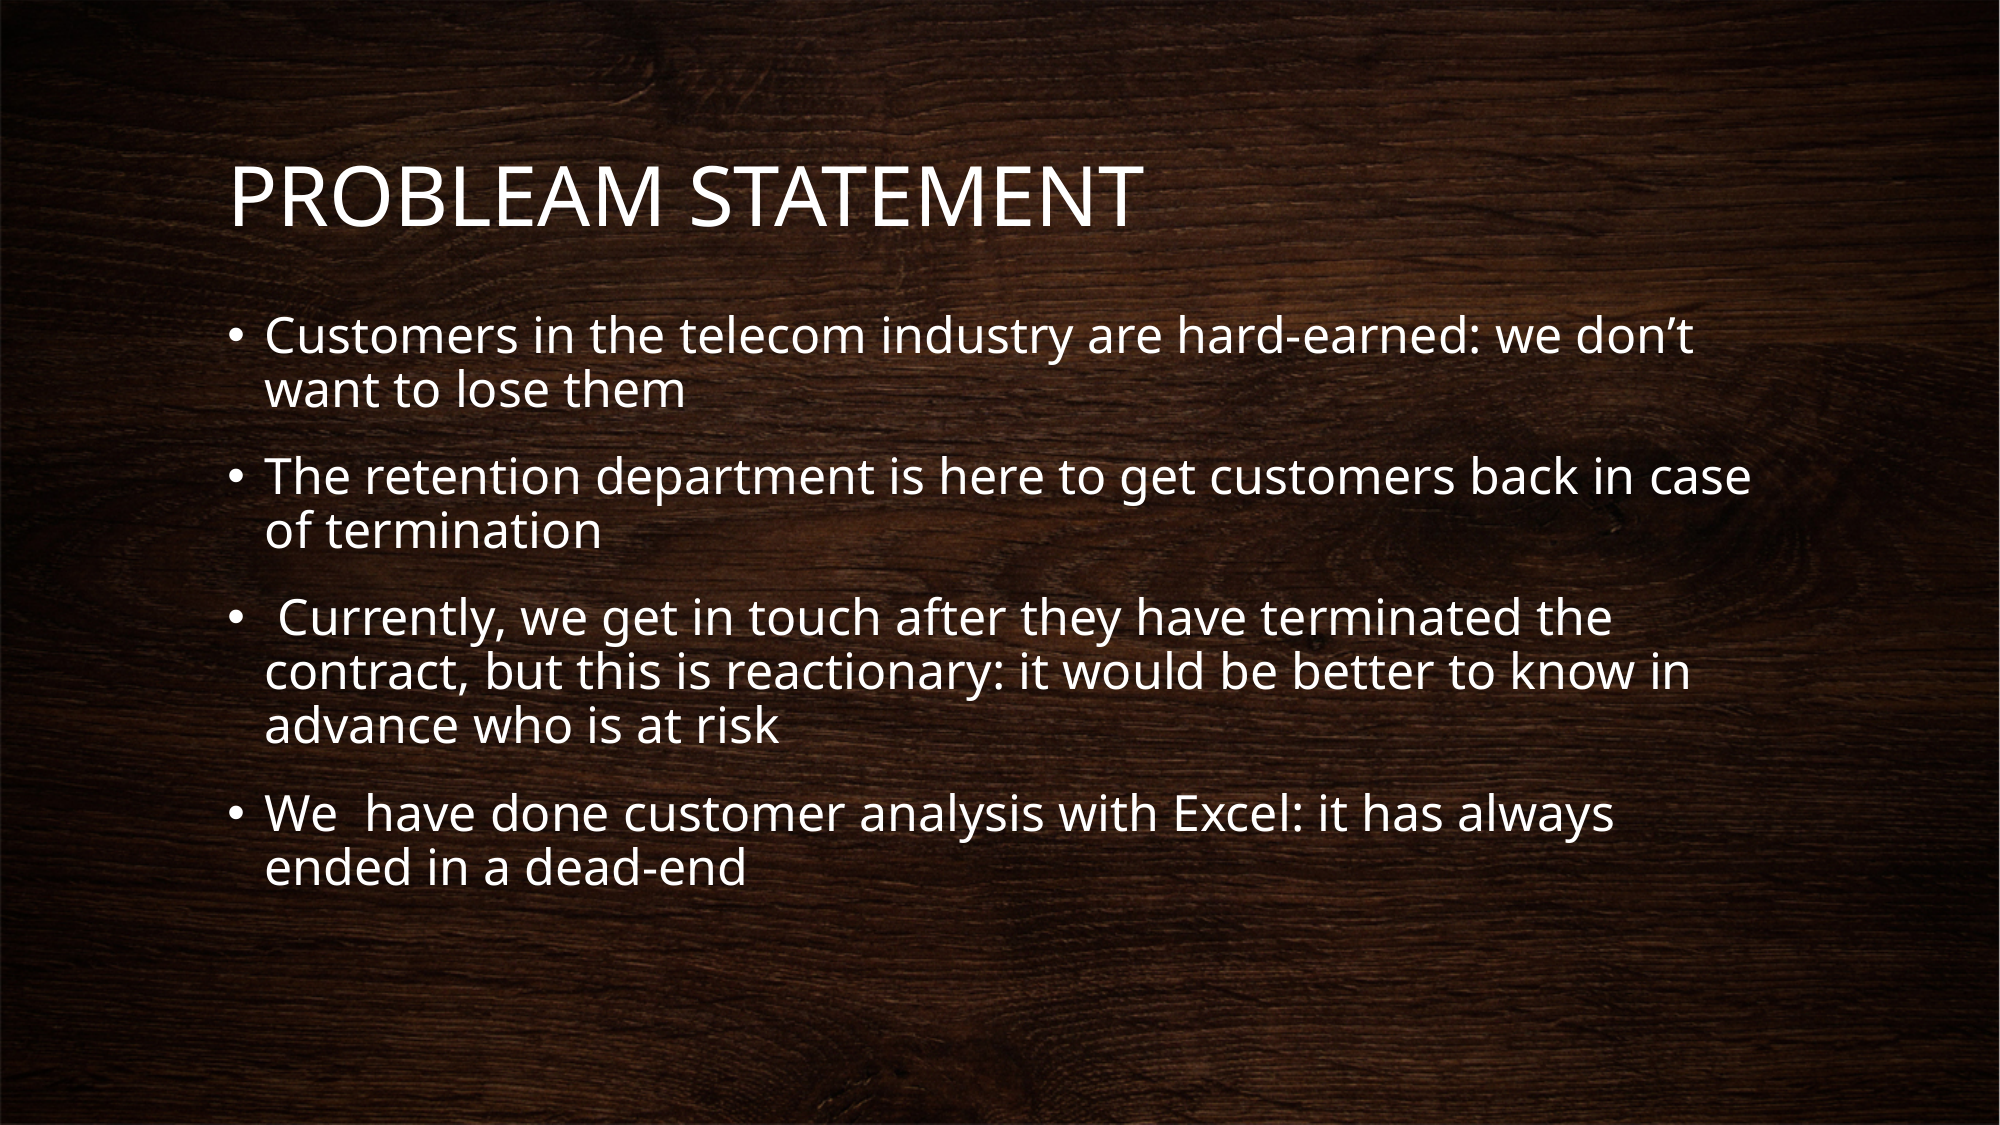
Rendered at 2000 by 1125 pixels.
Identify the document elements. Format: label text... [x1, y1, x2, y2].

list Customers in the telecom industry are hard-earned: we don’t want to lose them The retention department is here to get customers back in case of termination Currently, we get in touch after they have terminated the contract, but this is reactionary: it would be better to know in advance who is at risk We have done customer analysis with Excel: it has always ended in a dead-end [212, 302, 1788, 1013]
title PROBLEAM STATEMENT [212, 62, 1788, 250]
picture [0, 0, 2000, 1125]
